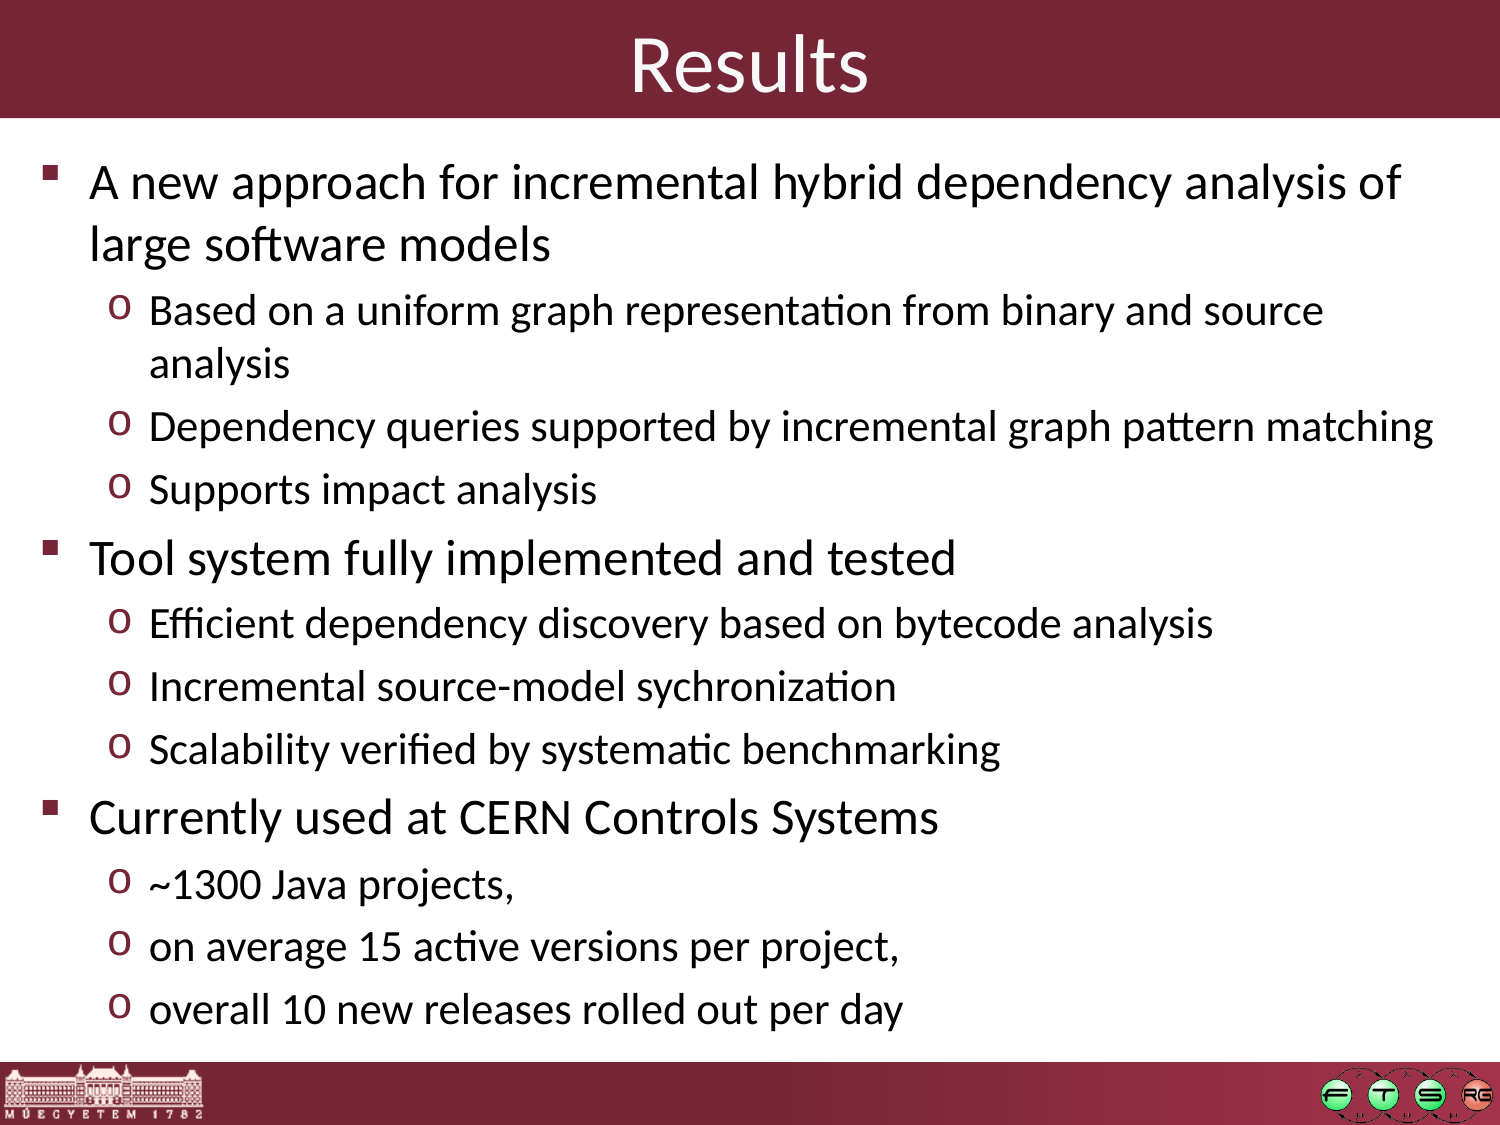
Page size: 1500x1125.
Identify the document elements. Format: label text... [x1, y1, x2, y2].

list A new approach for incremental hybrid dependency analysis of large software models Based on a uniform graph representation from binary and source analysis Dependency queries supported by incremental graph pattern matching Supports impact analysis Tool system fully implemented and tested Efficient dependency discovery based on bytecode analysis Incremental source-model sychronization Scalability verified by systematic benchmarking Currently used at CERN Controls Systems ~1300 Java projects, on average 15 active versions per project, overall 10 new releases rolled out per day [23, 140, 1477, 1048]
title Results [0, 0, 1500, 119]
picture [1318, 1065, 1494, 1125]
picture [0, 1063, 209, 1123]
